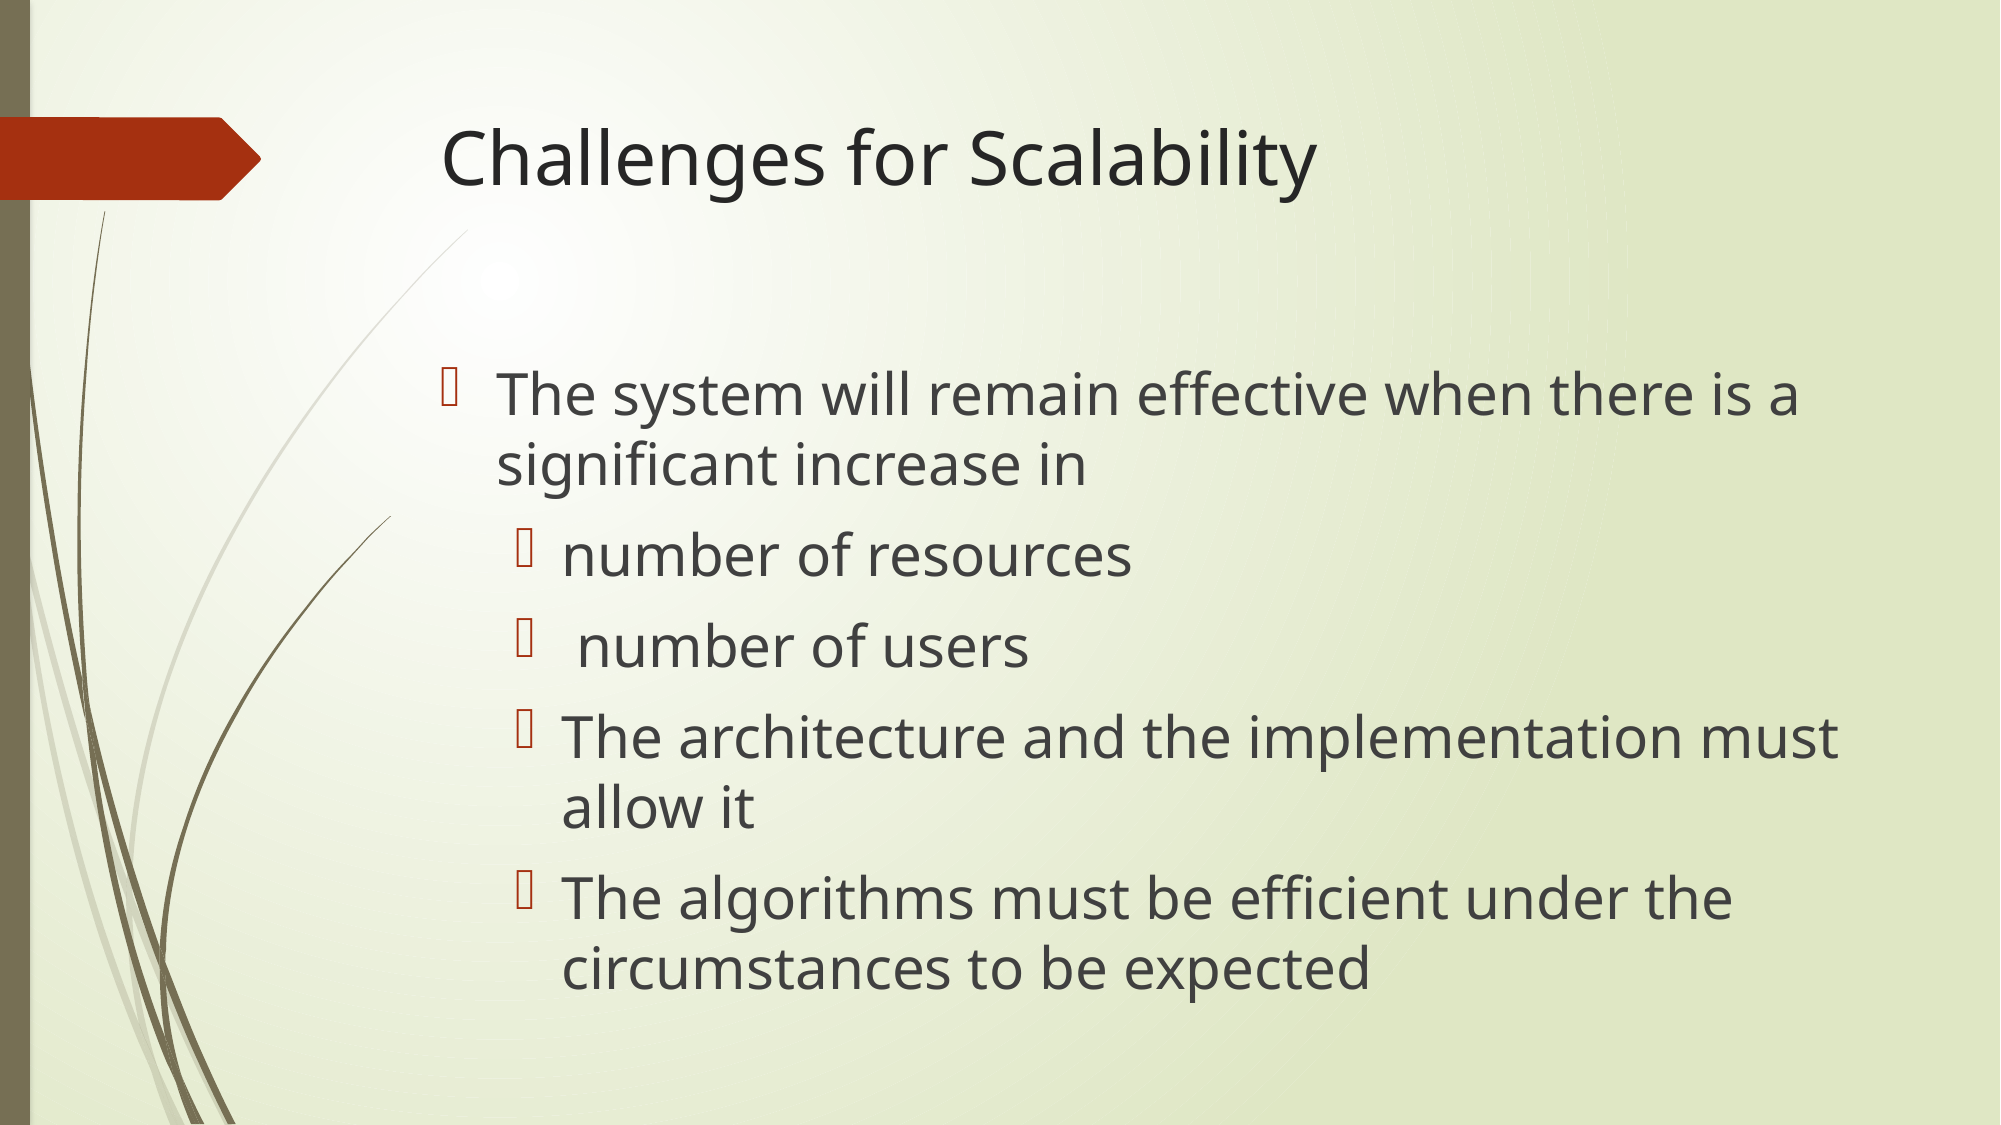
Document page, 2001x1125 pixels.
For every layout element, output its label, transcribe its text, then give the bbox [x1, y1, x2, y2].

list The system will remain effective when there is a significant increase in number of resources number of users The architecture and the implementation must allow it The algorithms must be efficient under the circumstances to be expected [424, 350, 1888, 970]
title Challenges for Scalability [425, 102, 1888, 313]
